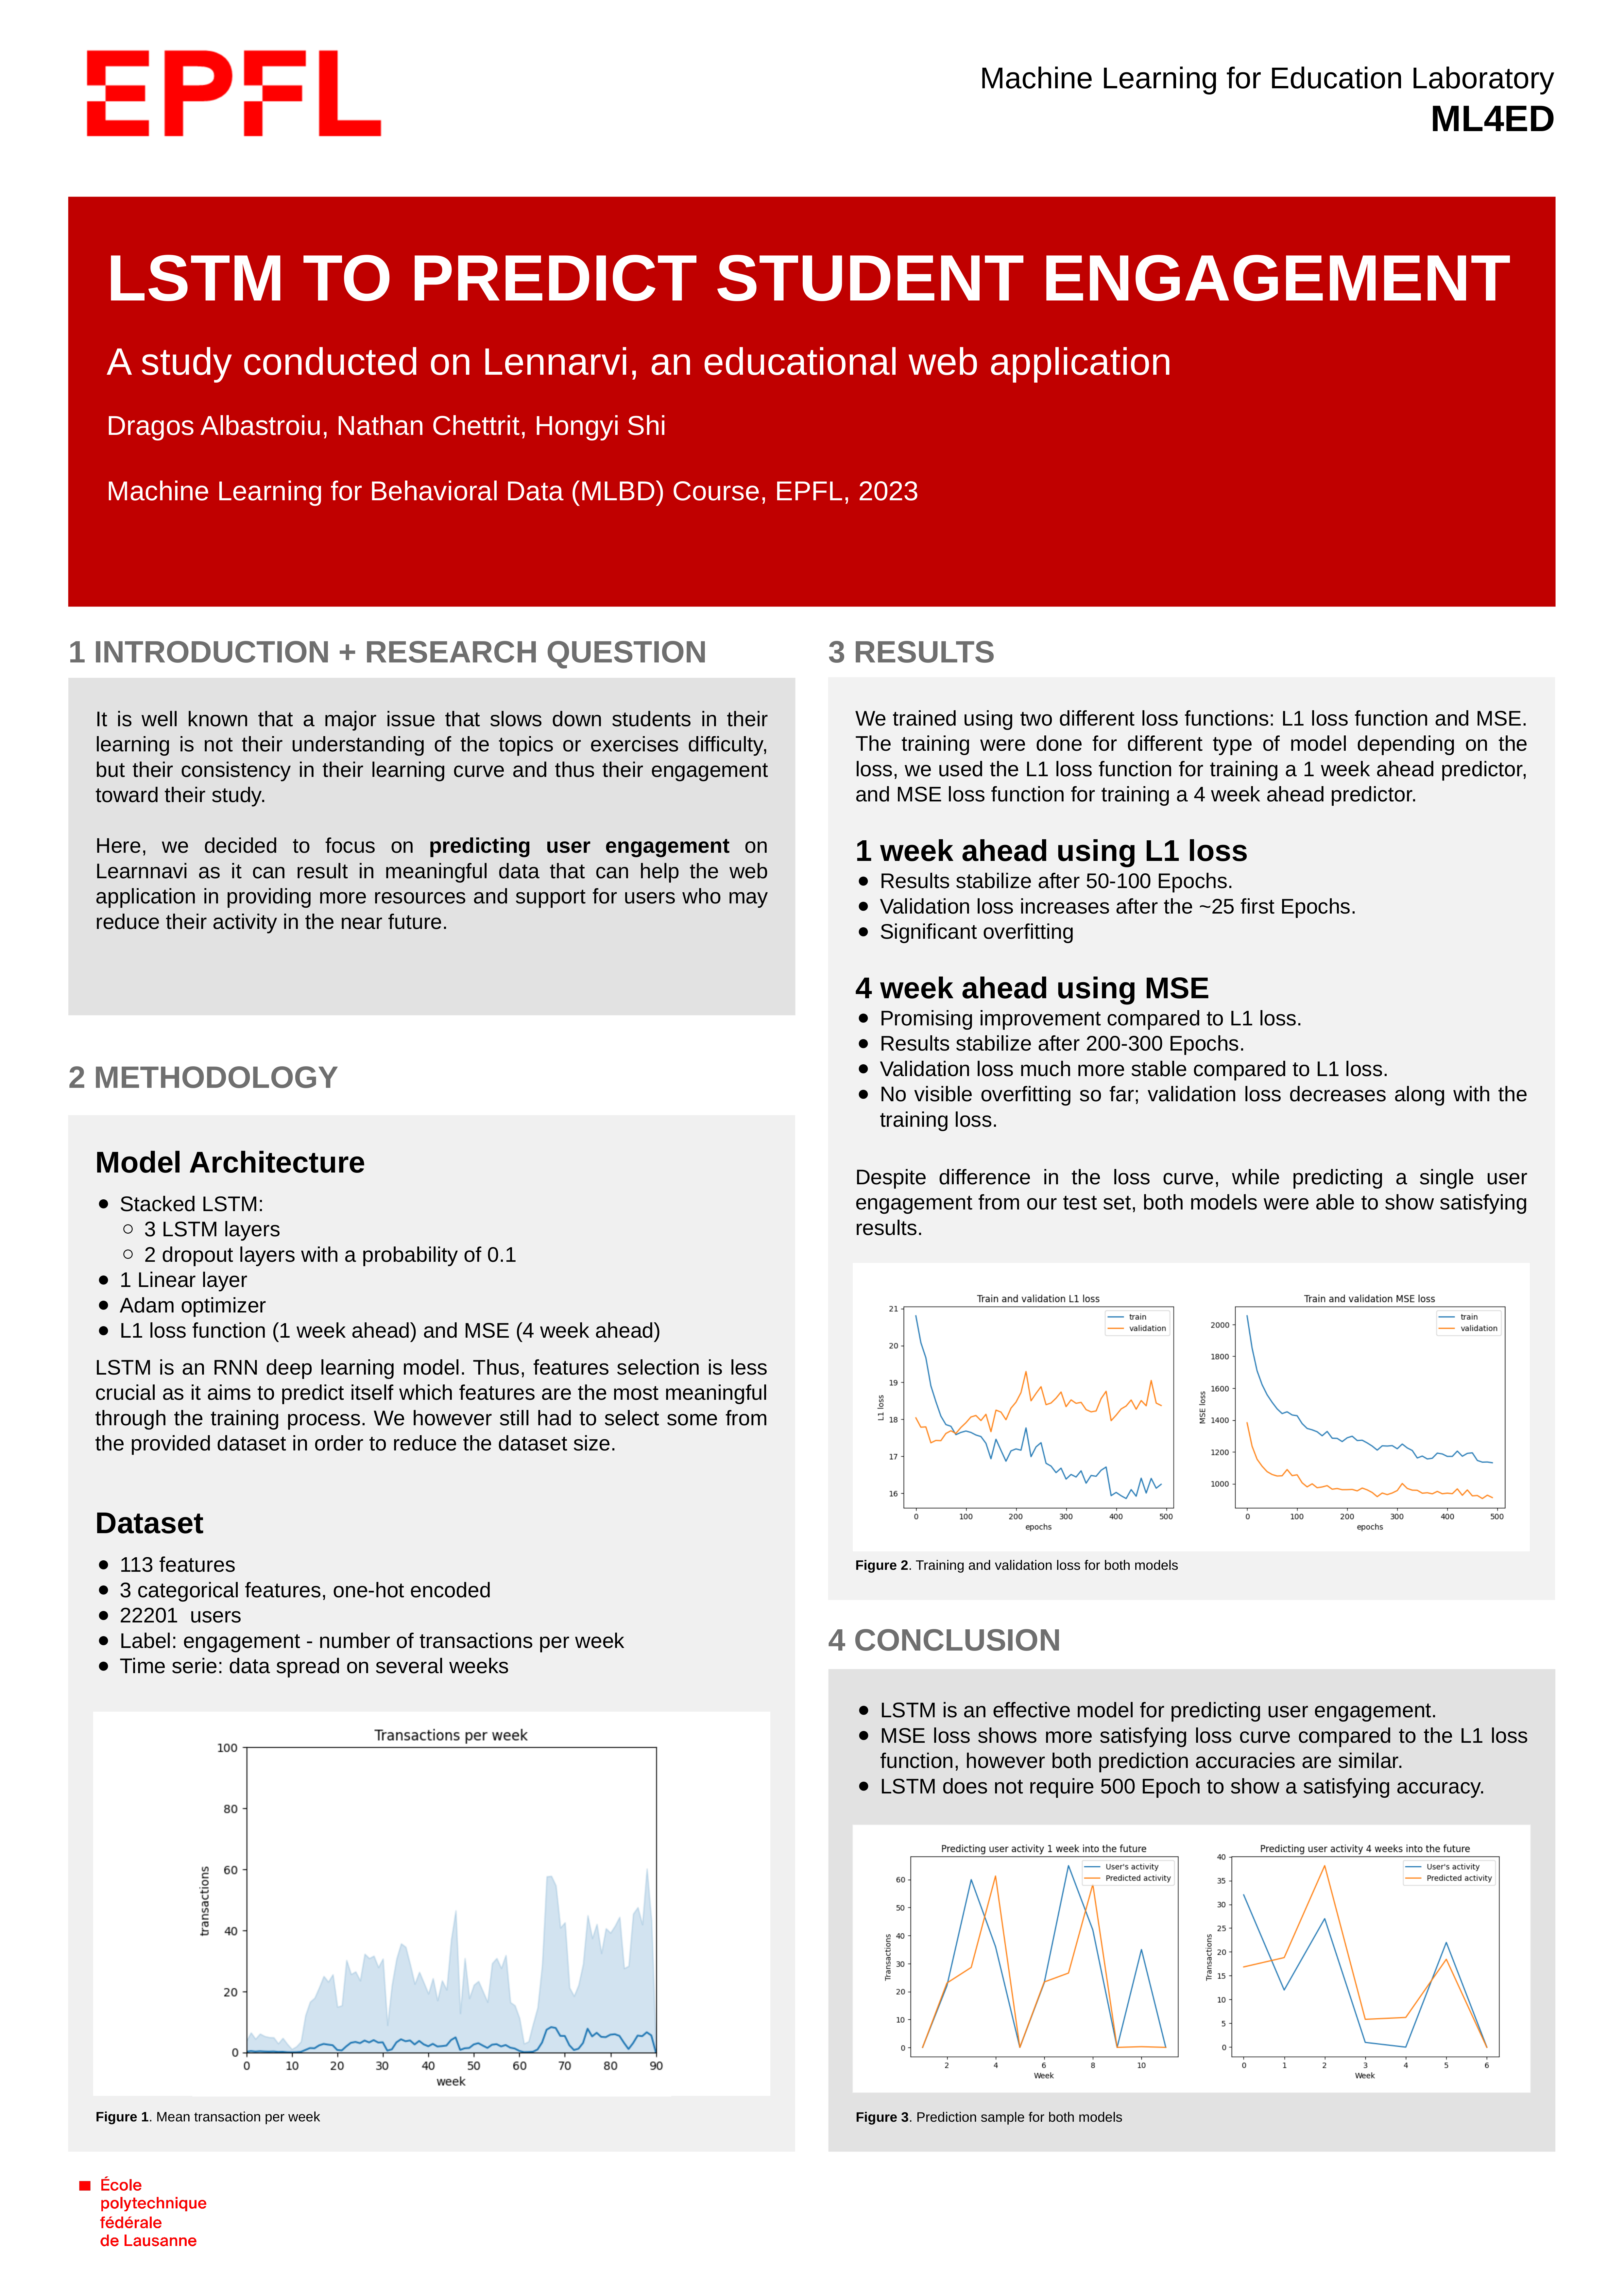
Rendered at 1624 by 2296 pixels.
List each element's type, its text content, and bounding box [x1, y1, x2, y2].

footer Machine Learning for Education Laboratory ML4ED [718, 76, 1555, 139]
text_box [828, 1262, 1555, 1600]
text_box 3 RESULTS [828, 634, 1555, 678]
picture [1201, 1839, 1504, 2085]
picture [68, 2165, 212, 2258]
text_box We trained using two different loss functions: L1 loss function and MSE. The training were done for different type of model depending on the loss, we used the L1 loss function for training a 1 week ahead predictor, and MSE loss function for training a 4 week ahead predictor. 1 week ahead using L1 loss Results stabilize after 50-100 Epochs. Validation loss increases after the ~25 first Epochs. Significant overfitting 4 week ahead using MSE Promising improvement compared to L1 loss. Results stabilize after 200-300 Epochs. Validation loss much more stable compared to L1 loss. No visible overfitting so far; validation loss decreases along with the training loss. Despite difference in the loss curve, while predicting a single user engagement from our test set, both models were able to show satisfying results. [828, 677, 1555, 1261]
picture [880, 1839, 1183, 2085]
text_box 2 METHODOLOGY [68, 1059, 795, 1104]
list LSTM TO PREDICT STUDENT ENGAGEMENT A study conducted on Lennarvi, an educational web application Dragos Albastroiu, Nathan Chettrit, Hongyi Shi Machine Learning for Behavioral Data (MLBD) Course, EPFL, 2023 [68, 197, 1556, 607]
picture [192, 1721, 671, 2097]
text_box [828, 1825, 1556, 2152]
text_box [68, 1711, 795, 2152]
text_box LSTM is an effective model for predicting user engagement. MSE loss shows more satisfying loss curve compared to the L1 loss function, however both prediction accuracies are similar. LSTM does not require 500 Epoch to show a satisfying accuracy. [828, 1669, 1556, 1824]
text_box Model Architecture Stacked LSTM: 3 LSTM layers 2 dropout layers with a probability of 0.1 1 Linear layer Adam optimizer L1 loss function (1 week ahead) and MSE (4 week ahead) LSTM is an RNN deep learning model. Thus, features selection is less crucial as it aims to predict itself which features are the most meaningful through the training process. We however still had to select some from the provided dataset in order to reduce the dataset size. Dataset 113 features 3 categorical features, one-hot encoded 22201 users Label: engagement - number of transactions per week Time serie: data spread on several weeks [68, 1115, 795, 1711]
text_box It is well known that a major issue that slows down students in their learning is not their understanding of the topics or exercises difficulty, but their consistency in their learning curve and thus their engagement toward their study. Here, we decided to focus on predicting user engagement on Learnnavi as it can result in meaningful data that can help the web application in providing more resources and support for users who may reduce their activity in the near future. [68, 678, 795, 1016]
text_box 4 CONCLUSION [828, 1622, 1556, 1666]
picture [52, 33, 419, 166]
text_box 1 INTRODUCTION + RESEARCH QUESTION [68, 634, 795, 678]
text_box [68, 2162, 340, 2273]
